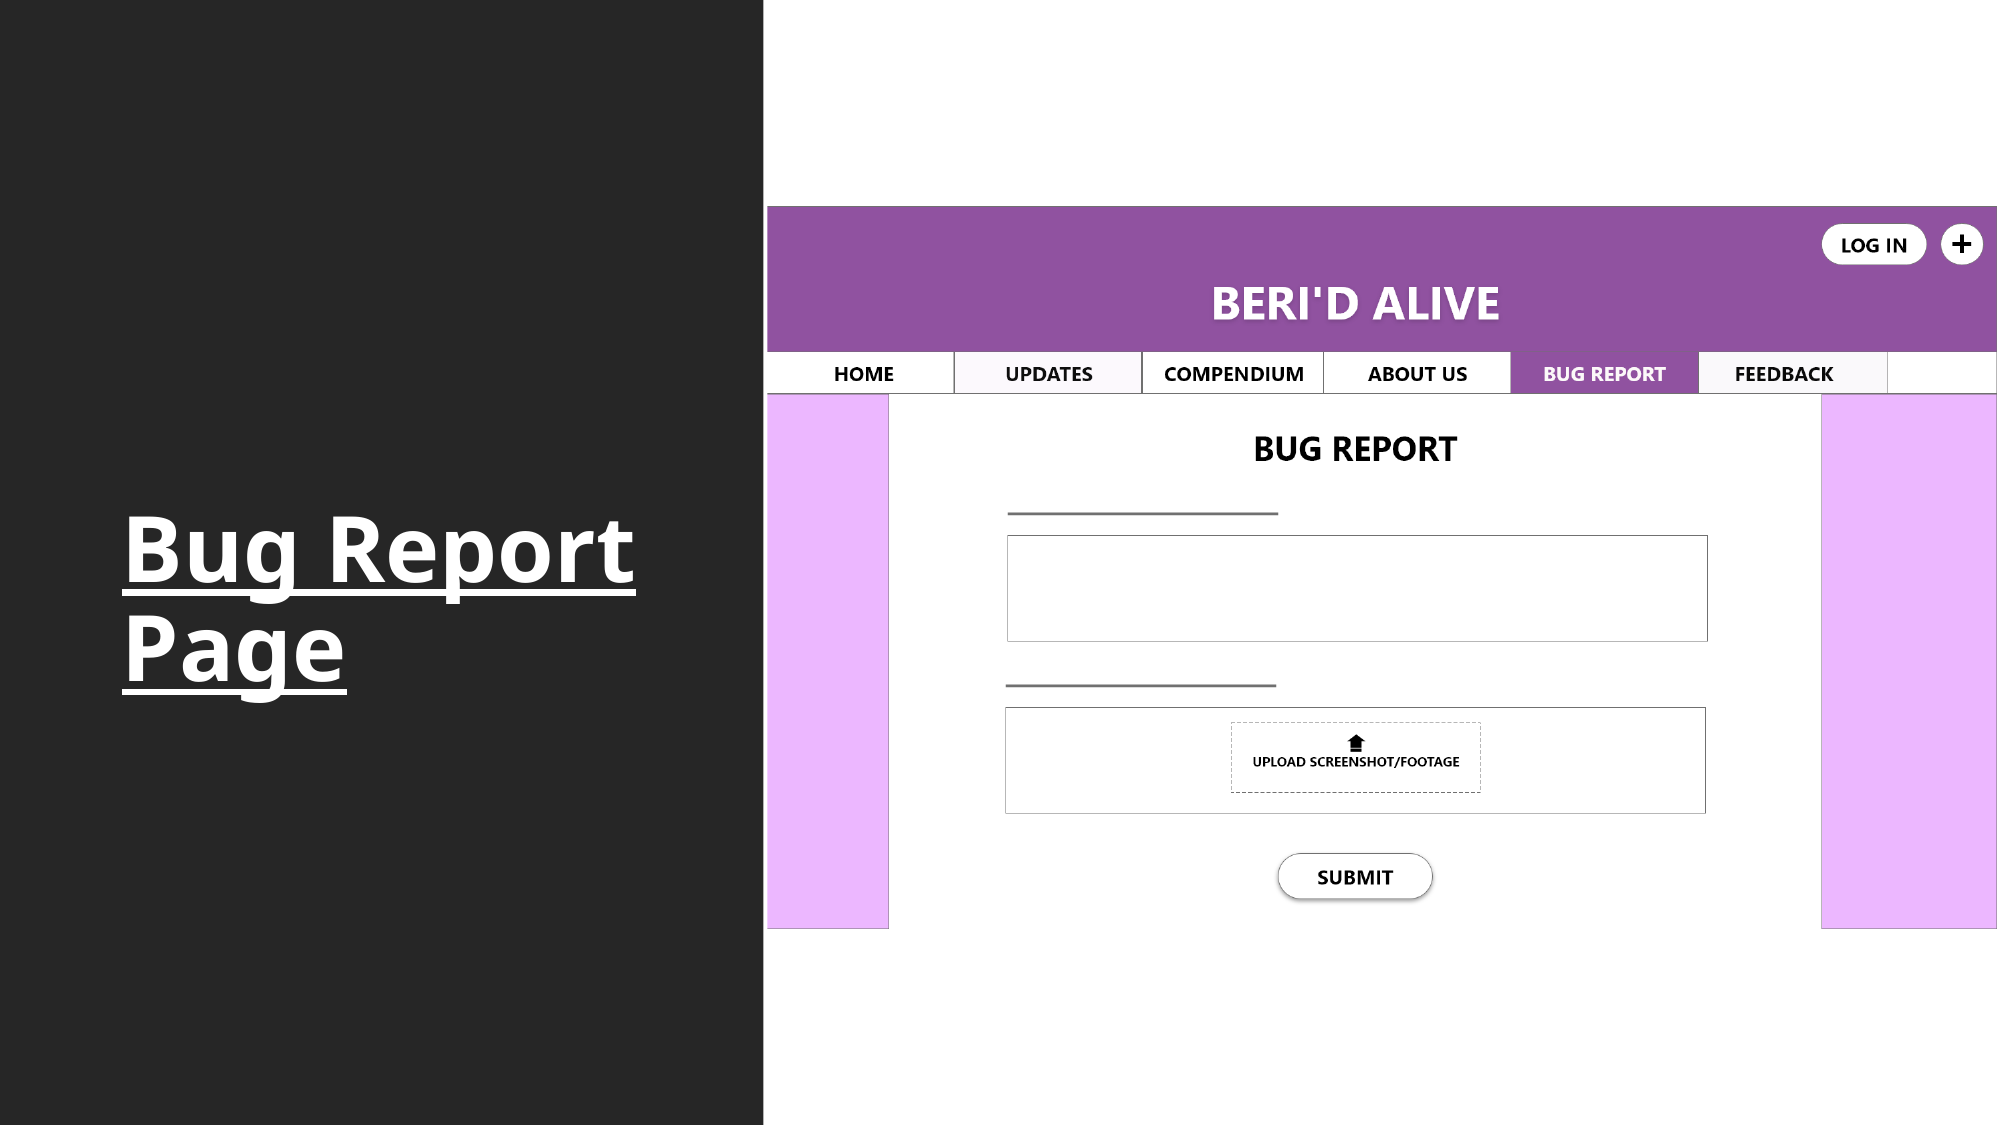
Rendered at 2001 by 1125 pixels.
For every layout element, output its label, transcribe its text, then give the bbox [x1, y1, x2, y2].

title Bug Report Page [106, 104, 661, 709]
text_box [0, 0, 764, 1125]
picture [767, 206, 1997, 929]
